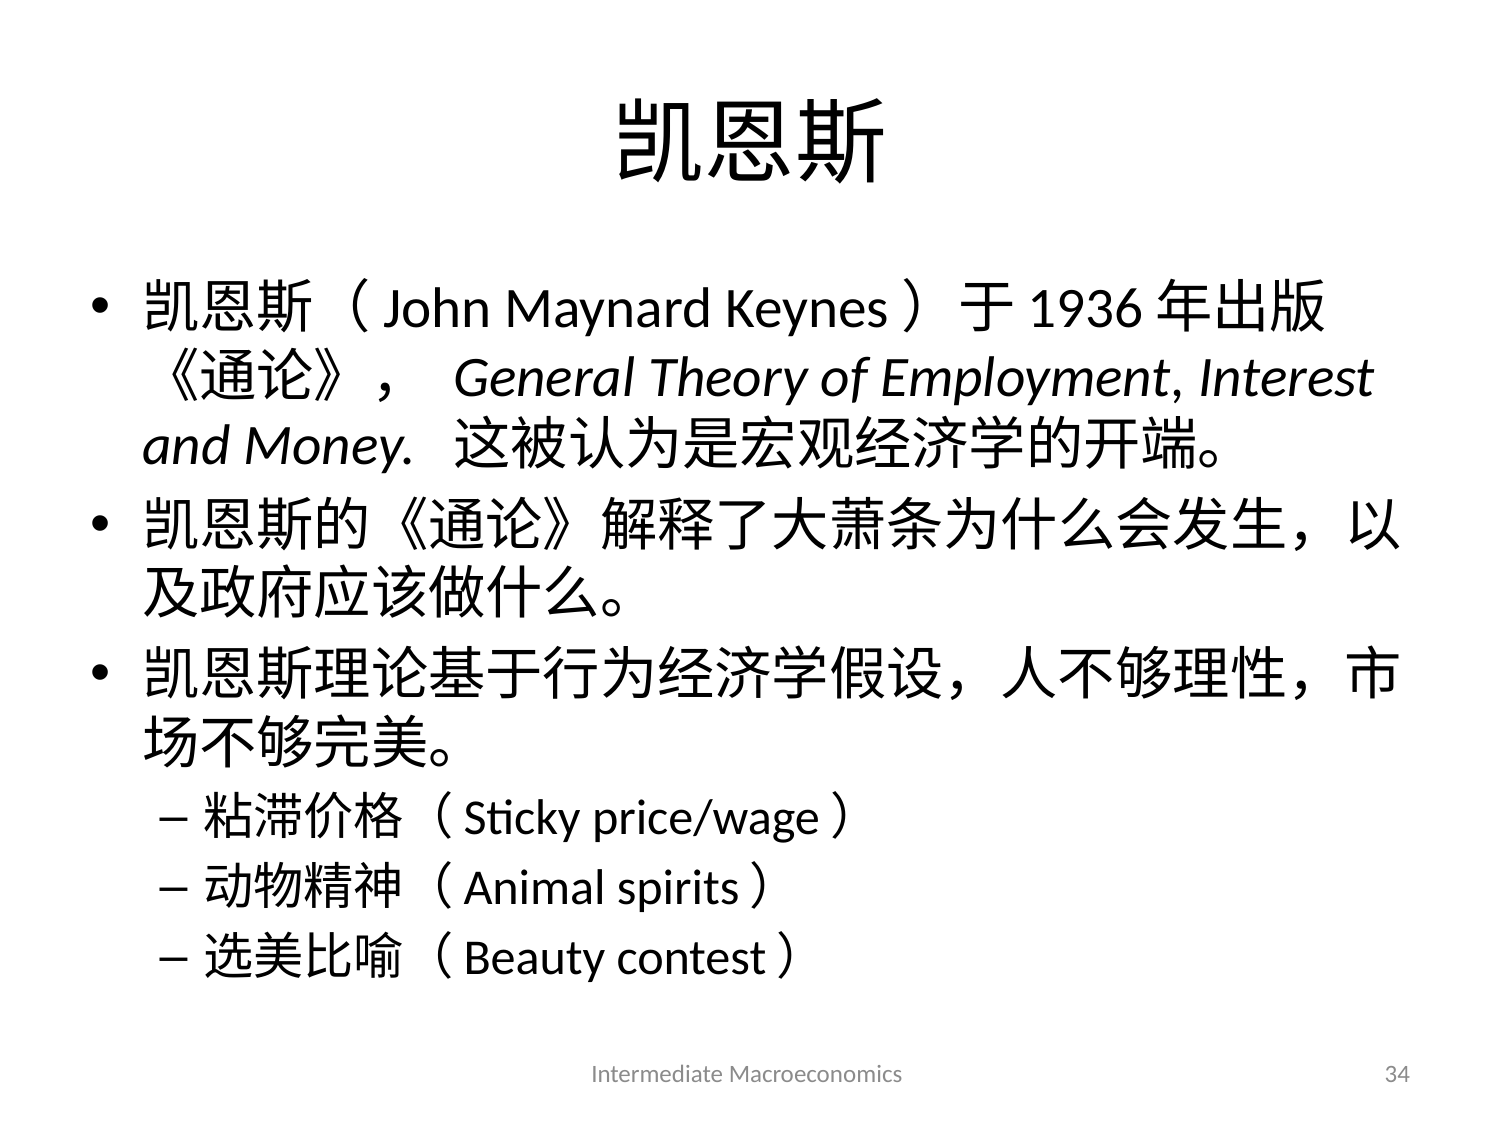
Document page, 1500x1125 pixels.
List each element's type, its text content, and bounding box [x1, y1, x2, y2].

slide_number 34 [1074, 1042, 1425, 1103]
list 凯恩斯（John Maynard Keynes）于1936年出版《通论》， General Theory of Employment, Interest and Money. 这被认为是宏观经济学的开端。 凯恩斯的《通论》解释了大萧条为什么会发生，以及政府应该做什么。 凯恩斯理论基于行为经济学假设，人不够理性，市场不够完美。 粘滞价格（Sticky price/wage） 动物精神（Animal spirits） 选美比喻（Beauty contest） [75, 262, 1425, 1005]
footer Intermediate Macroeconomics [512, 1042, 988, 1103]
title 凯恩斯 [75, 45, 1425, 233]
